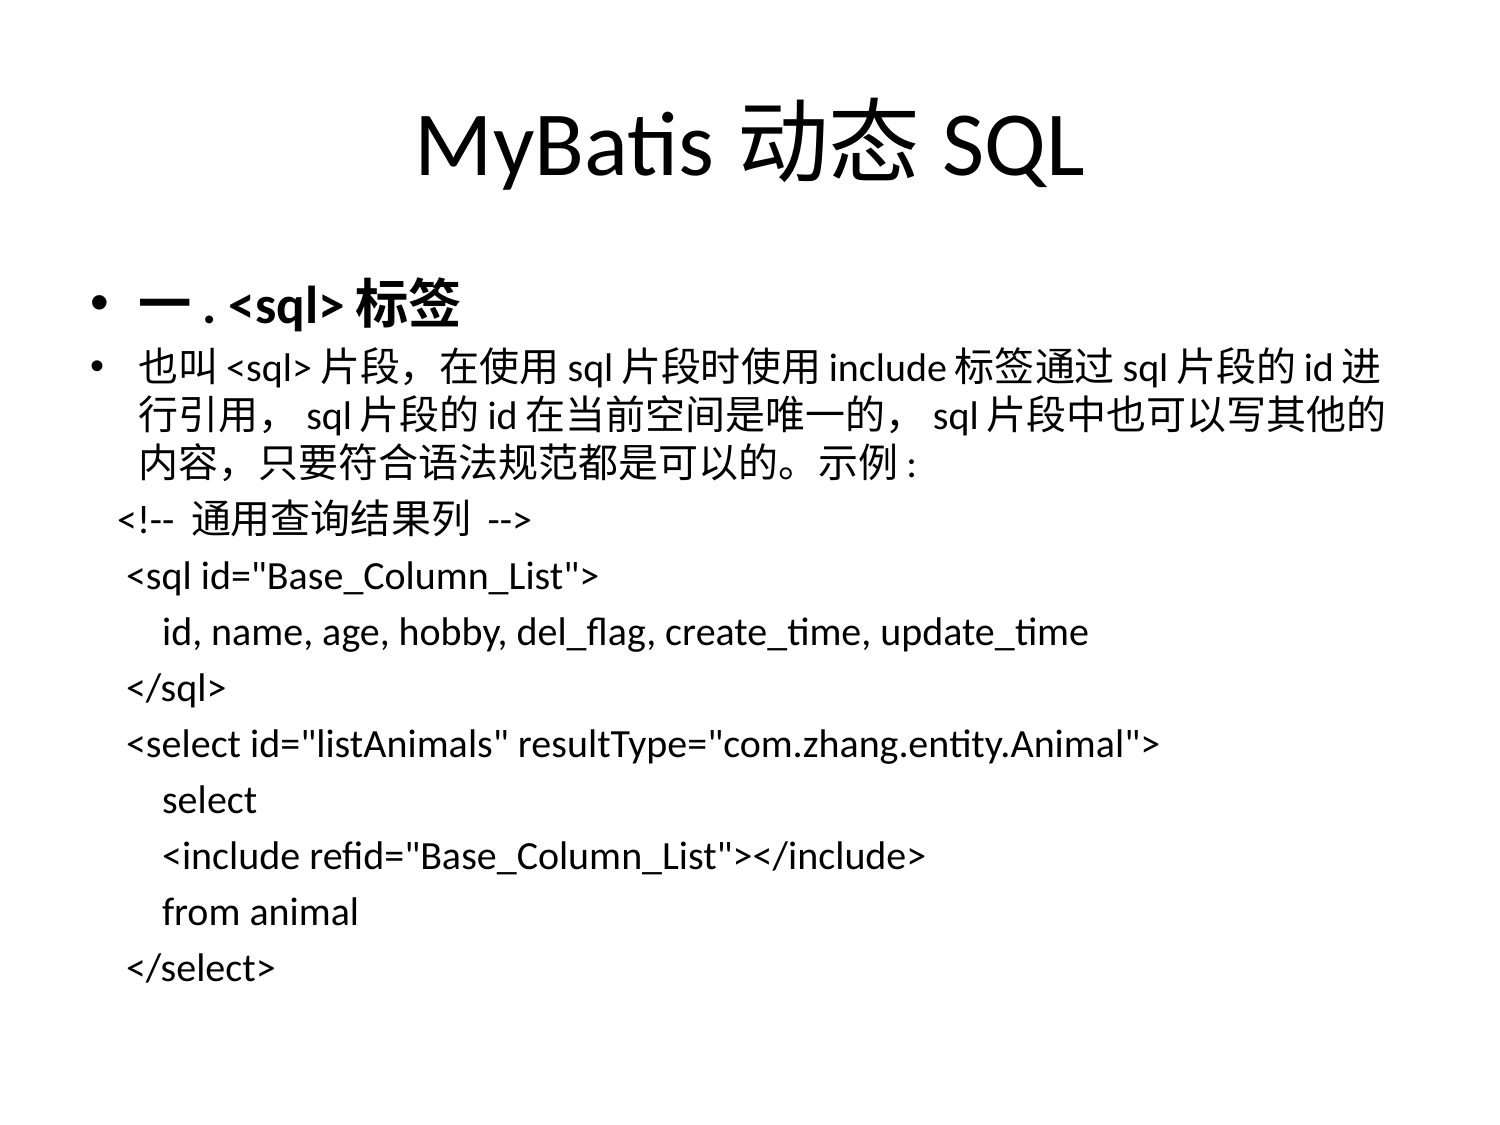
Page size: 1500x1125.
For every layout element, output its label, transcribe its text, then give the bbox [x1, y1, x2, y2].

list 一. <sql>标签 也叫<sql>片段，在使用sql片段时使用include标签通过sql片段的id进行引用，sql片段的id在当前空间是唯一的，sql片段中也可以写其他的内容，只要符合语法规范都是可以的。示例: <!-- 通用查询结果列 --> <sql id="Base_Column_List"> id, name, age, hobby, del_flag, create_time, update_time </sql> <select id="listAnimals" resultType="com.zhang.entity.Animal"> select <include refid="Base_Column_List"></include> from animal </select> [75, 262, 1425, 1005]
title MyBatis动态SQL [75, 45, 1425, 233]
